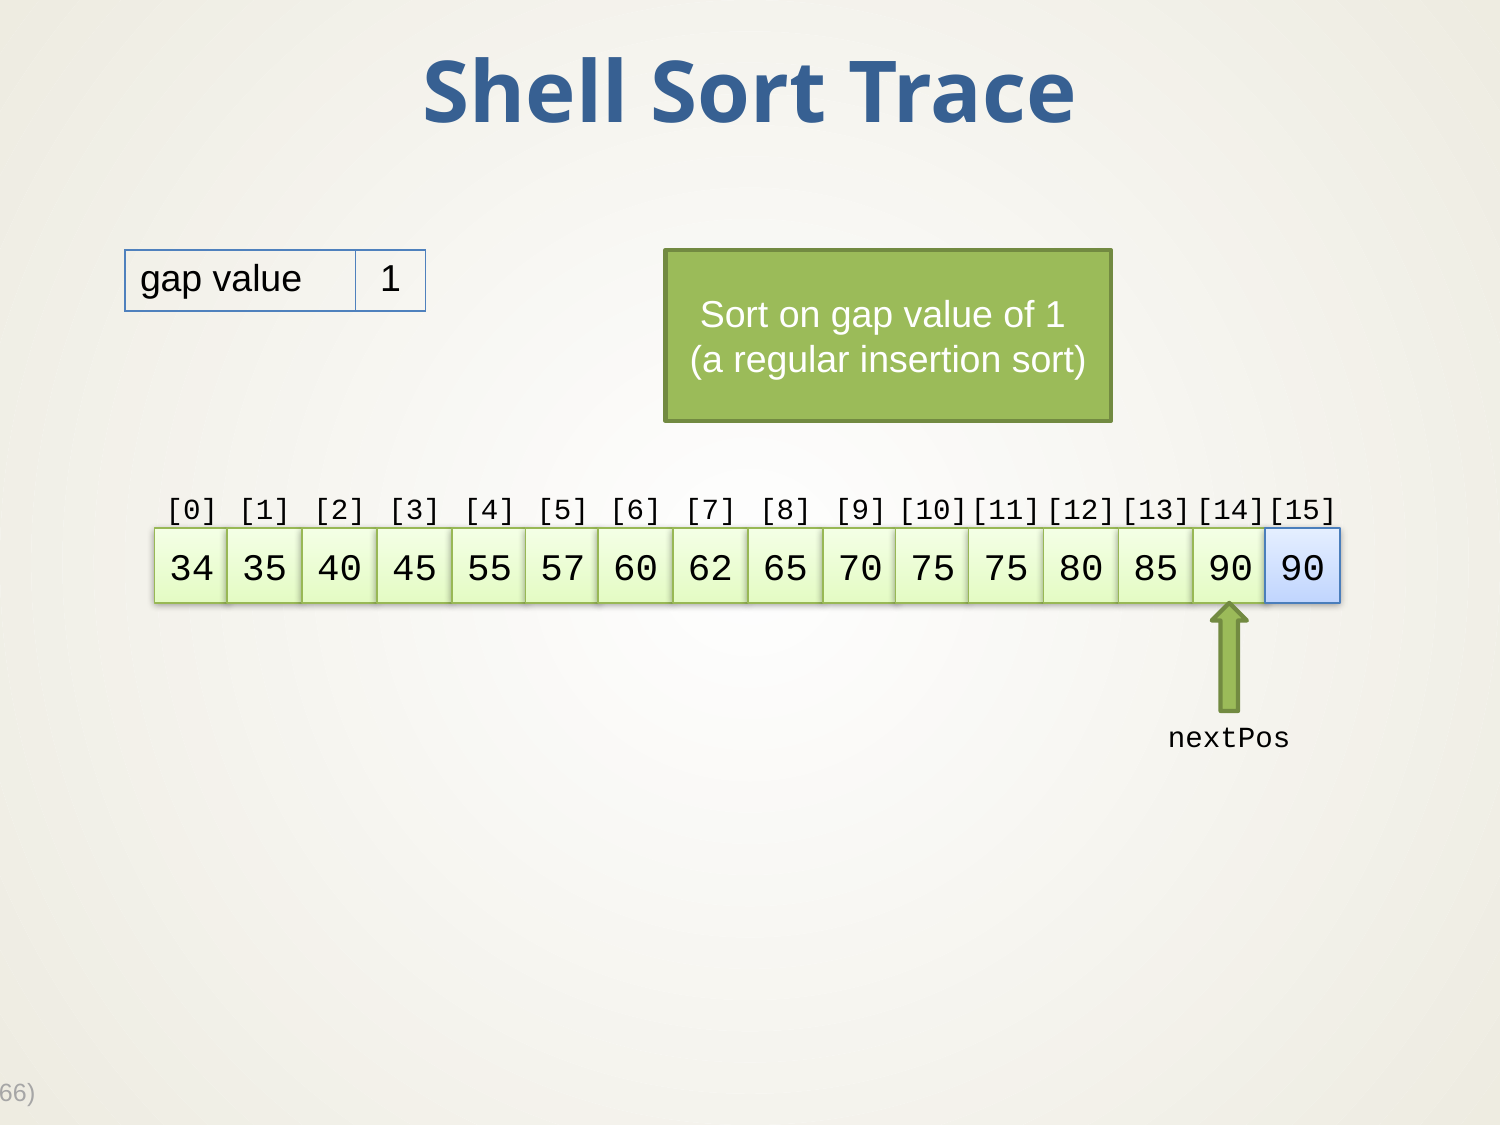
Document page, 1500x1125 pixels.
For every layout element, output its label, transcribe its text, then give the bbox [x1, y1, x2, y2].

table_header gap value [126, 251, 355, 310]
title Shell Sort Trace [0, 24, 1500, 166]
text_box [1148, 602, 1310, 762]
text_box Sort on gap value of 1 (a regular insertion sort) [663, 248, 1113, 423]
table_header 1 [356, 251, 425, 310]
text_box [146, 482, 1354, 604]
